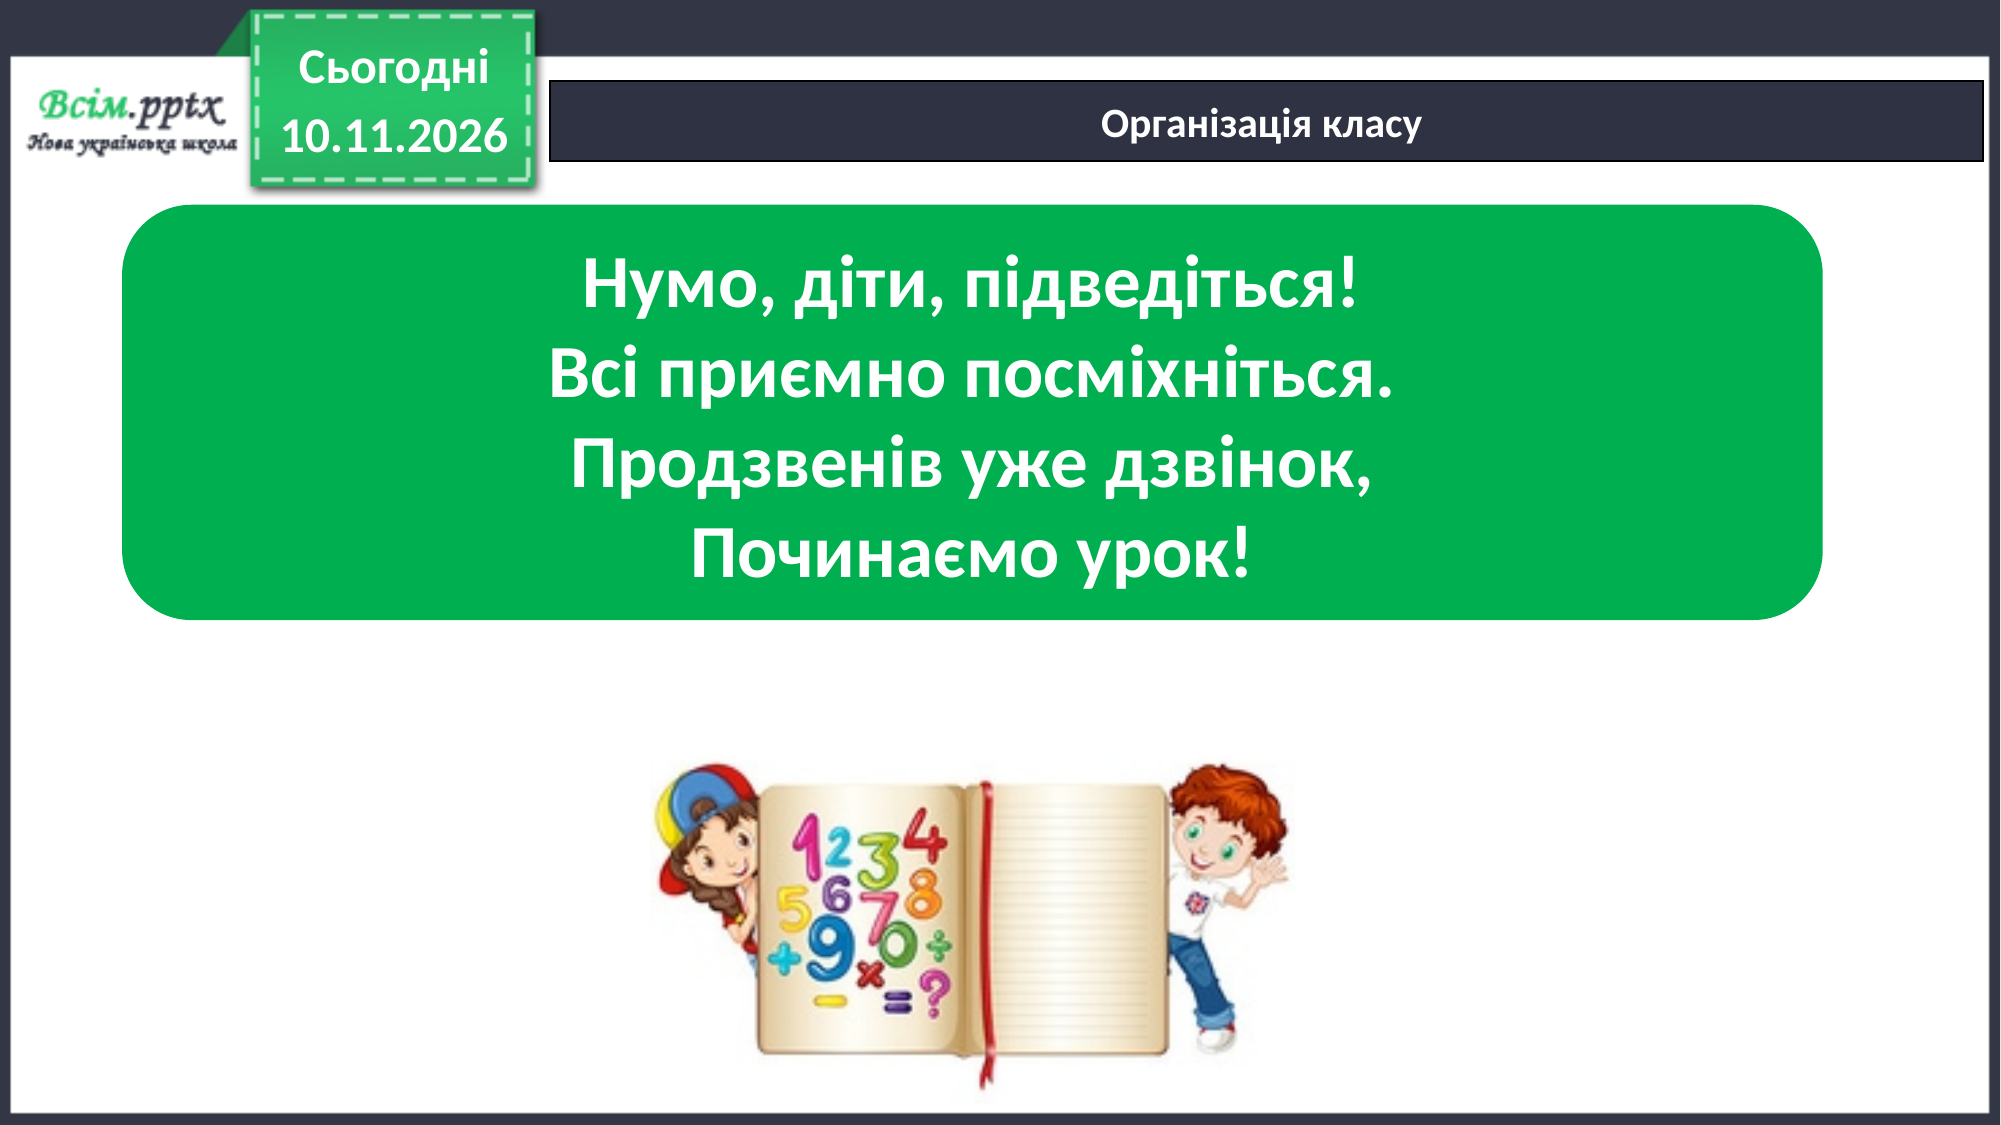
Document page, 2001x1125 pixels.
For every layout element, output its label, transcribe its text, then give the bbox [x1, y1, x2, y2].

picture [0, 0, 2001, 1125]
text_box Організація класу [549, 80, 1984, 162]
text_box Сьогодні [284, 26, 535, 101]
text_box 12.04.2022 [263, 101, 524, 164]
text_box Нумо, діти, підведіться! Всі приємно посміхніться. Продзвенів уже дзвінок, Починаємо урок! [122, 204, 1823, 621]
